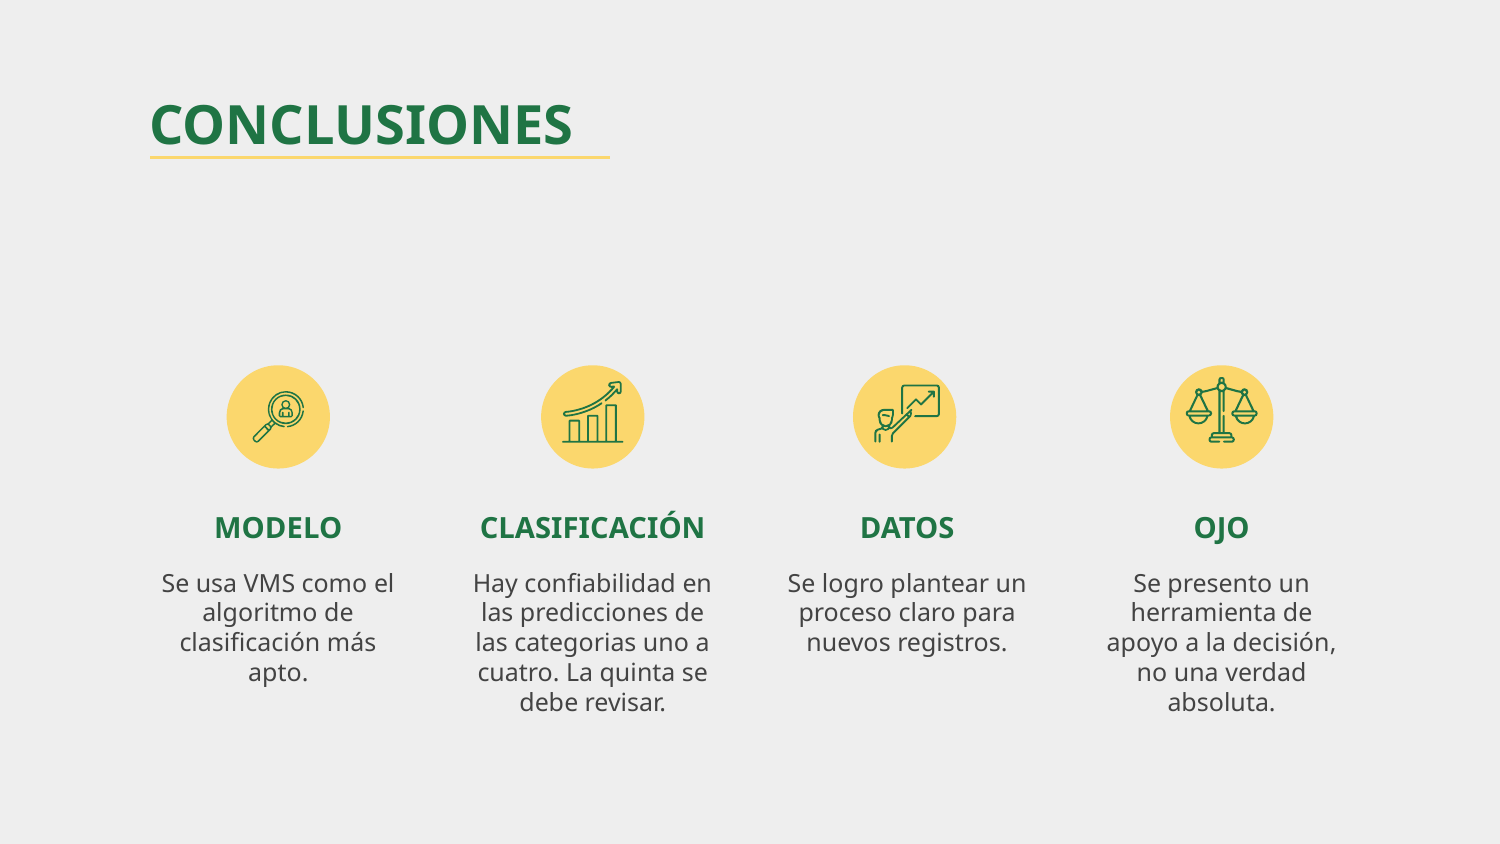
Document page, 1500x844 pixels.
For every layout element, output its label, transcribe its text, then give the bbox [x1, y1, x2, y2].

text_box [252, 390, 305, 443]
text_box [1170, 365, 1274, 469]
text_box [541, 365, 645, 469]
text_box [561, 380, 624, 443]
title CONCLUSIONES [134, 75, 1366, 170]
subtitle Se logro plantear un proceso claro para nuevos registros. [768, 552, 1047, 683]
subtitle Se usa VMS como el algoritmo de clasificación más apto. [139, 552, 418, 683]
subtitle Se presento un herramienta de apoyo a la decisión, no una verdad absoluta. [1082, 552, 1361, 683]
subtitle Hay confiabilidad en las predicciones de las categorias uno a cuatro. La quinta se debe revisar. [453, 552, 732, 683]
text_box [874, 384, 941, 443]
title DATOS [768, 494, 1047, 552]
title OJO [1082, 494, 1361, 552]
title CLASIFICACIÓN [453, 494, 732, 552]
text_box [1185, 377, 1258, 443]
title MODELO [139, 494, 418, 552]
text_box [226, 365, 330, 469]
text_box [852, 365, 957, 469]
